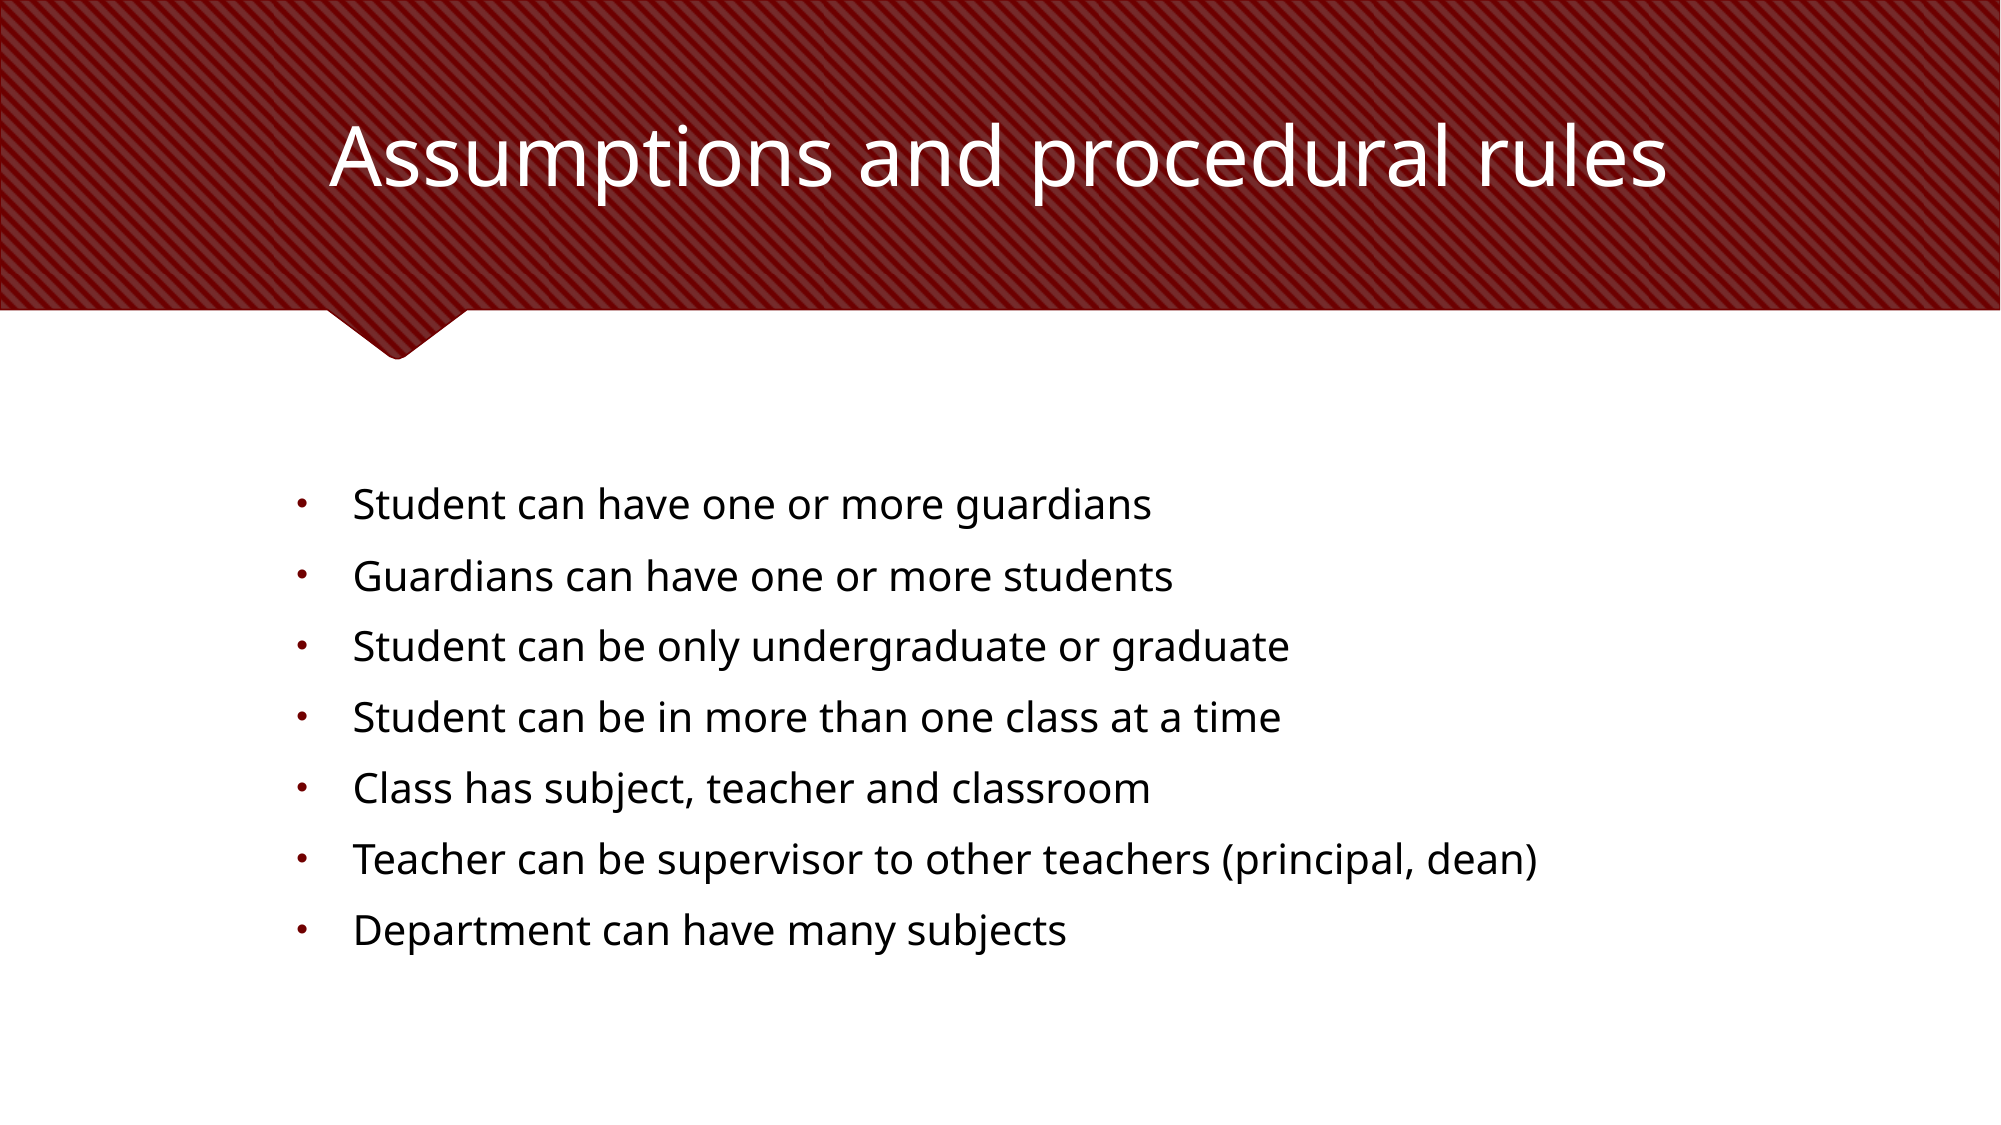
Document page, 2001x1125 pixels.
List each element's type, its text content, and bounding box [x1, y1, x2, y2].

list Student can have one or more guardians Guardians can have one or more students Student can be only undergraduate or graduate Student can be in more than one class at a time Class has subject, teacher and classroom Teacher can be supervisor to other teachers (principal, dean) Department can have many subjects [281, 417, 1719, 1015]
title Assumptions and procedural rules [132, 73, 1868, 233]
